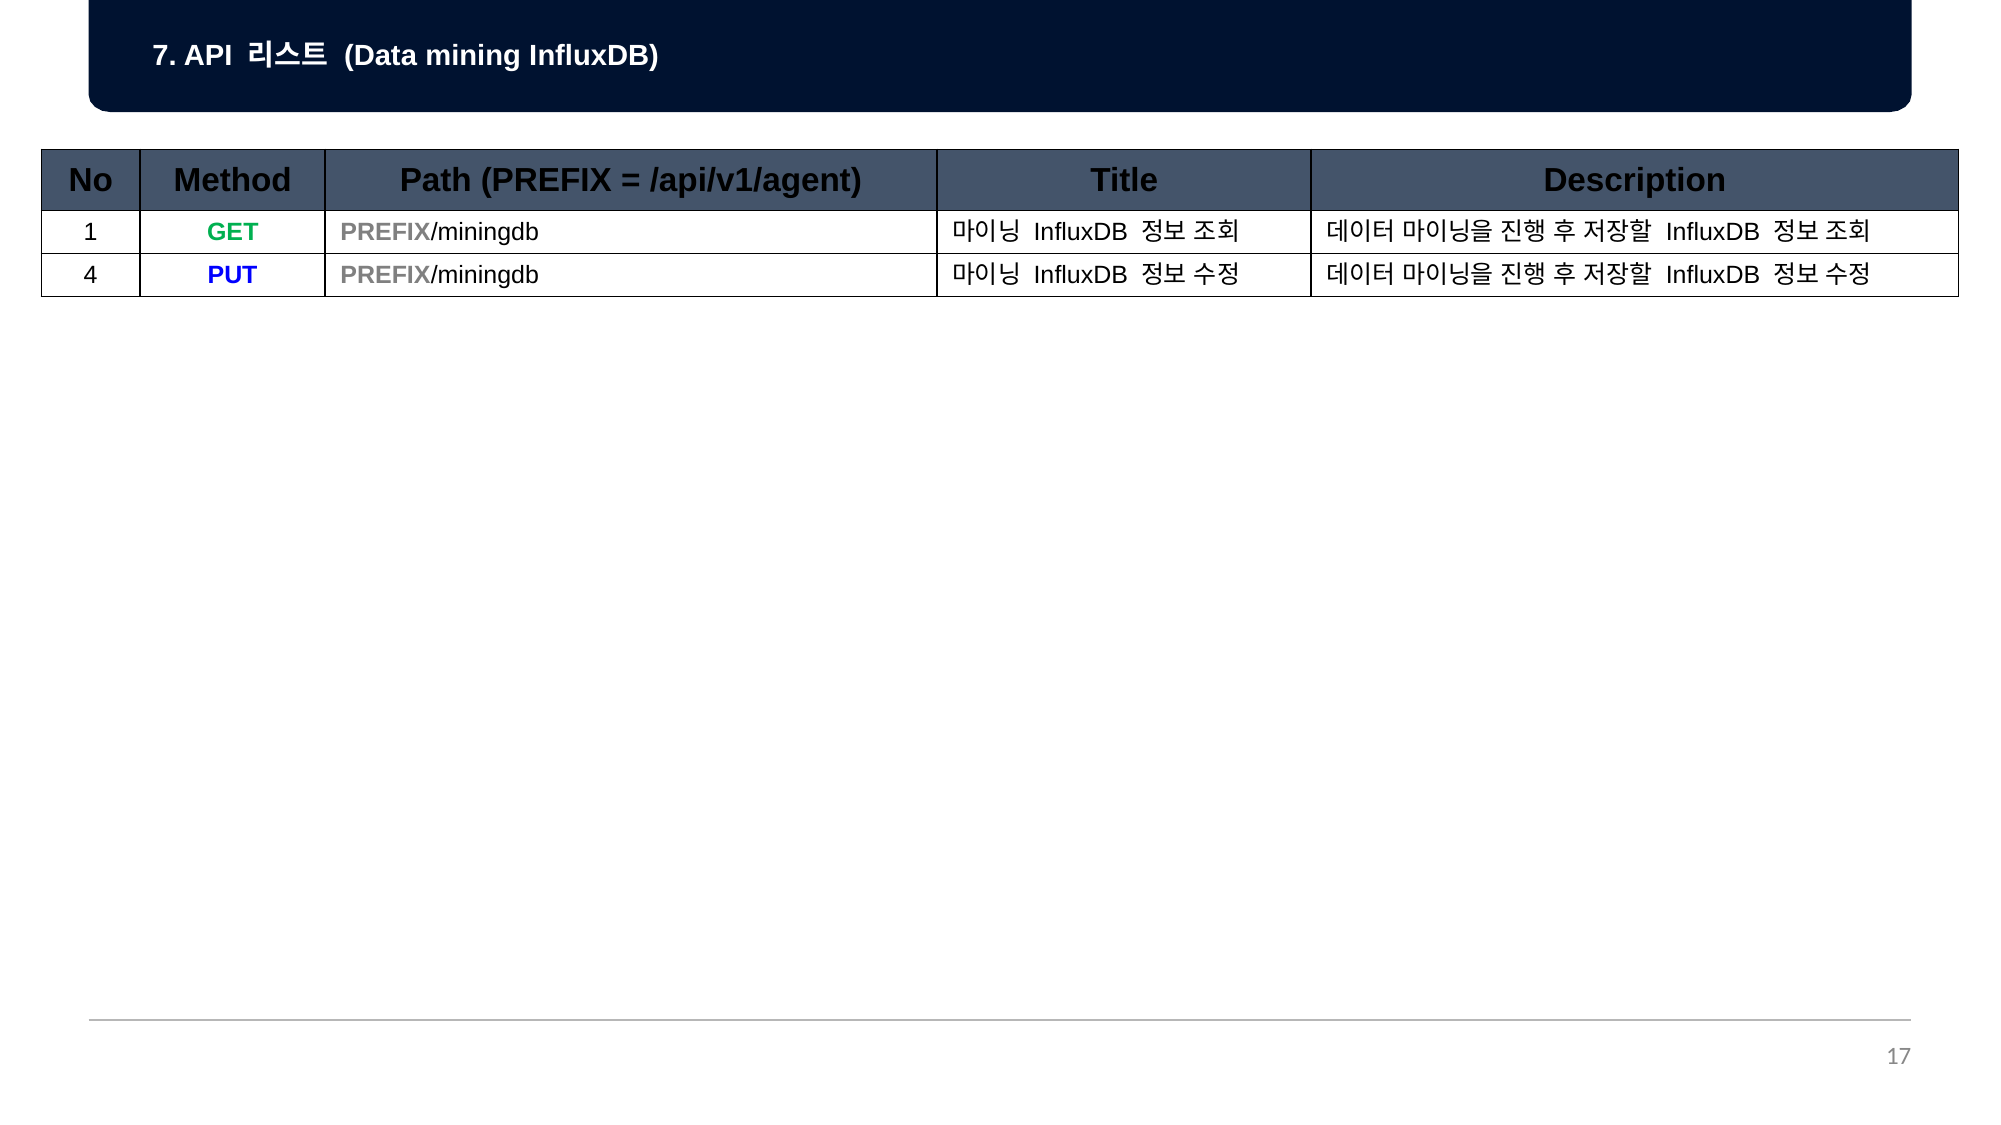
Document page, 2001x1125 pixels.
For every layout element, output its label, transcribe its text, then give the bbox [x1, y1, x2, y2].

title 7. API 리스트 (Data mining InfluxDB) [137, 0, 1863, 112]
table_cell 데이터 마이닝을 진행 후 저장할 InfluxDB 정보 조회 [1312, 211, 1958, 253]
table_header Title [938, 150, 1310, 210]
table_header No [42, 150, 139, 210]
table_header Method [141, 150, 324, 210]
table_cell 마이닝 InfluxDB 정보 조회 [938, 211, 1310, 253]
table_header Path (PREFIX = /api/v1/agent) [326, 150, 936, 210]
table_cell GET [141, 211, 324, 253]
table_cell PREFIX/miningdb [326, 211, 936, 253]
table_cell PREFIX/miningdb [326, 254, 936, 296]
table_cell 데이터 마이닝을 진행 후 저장할 InfluxDB 정보 수정 [1312, 254, 1958, 296]
table_cell 1 [42, 211, 139, 253]
table_header Description [1312, 150, 1958, 210]
table_cell 4 [42, 254, 139, 296]
table_cell PUT [141, 254, 324, 296]
table_cell 마이닝 InfluxDB 정보 수정 [938, 254, 1310, 296]
